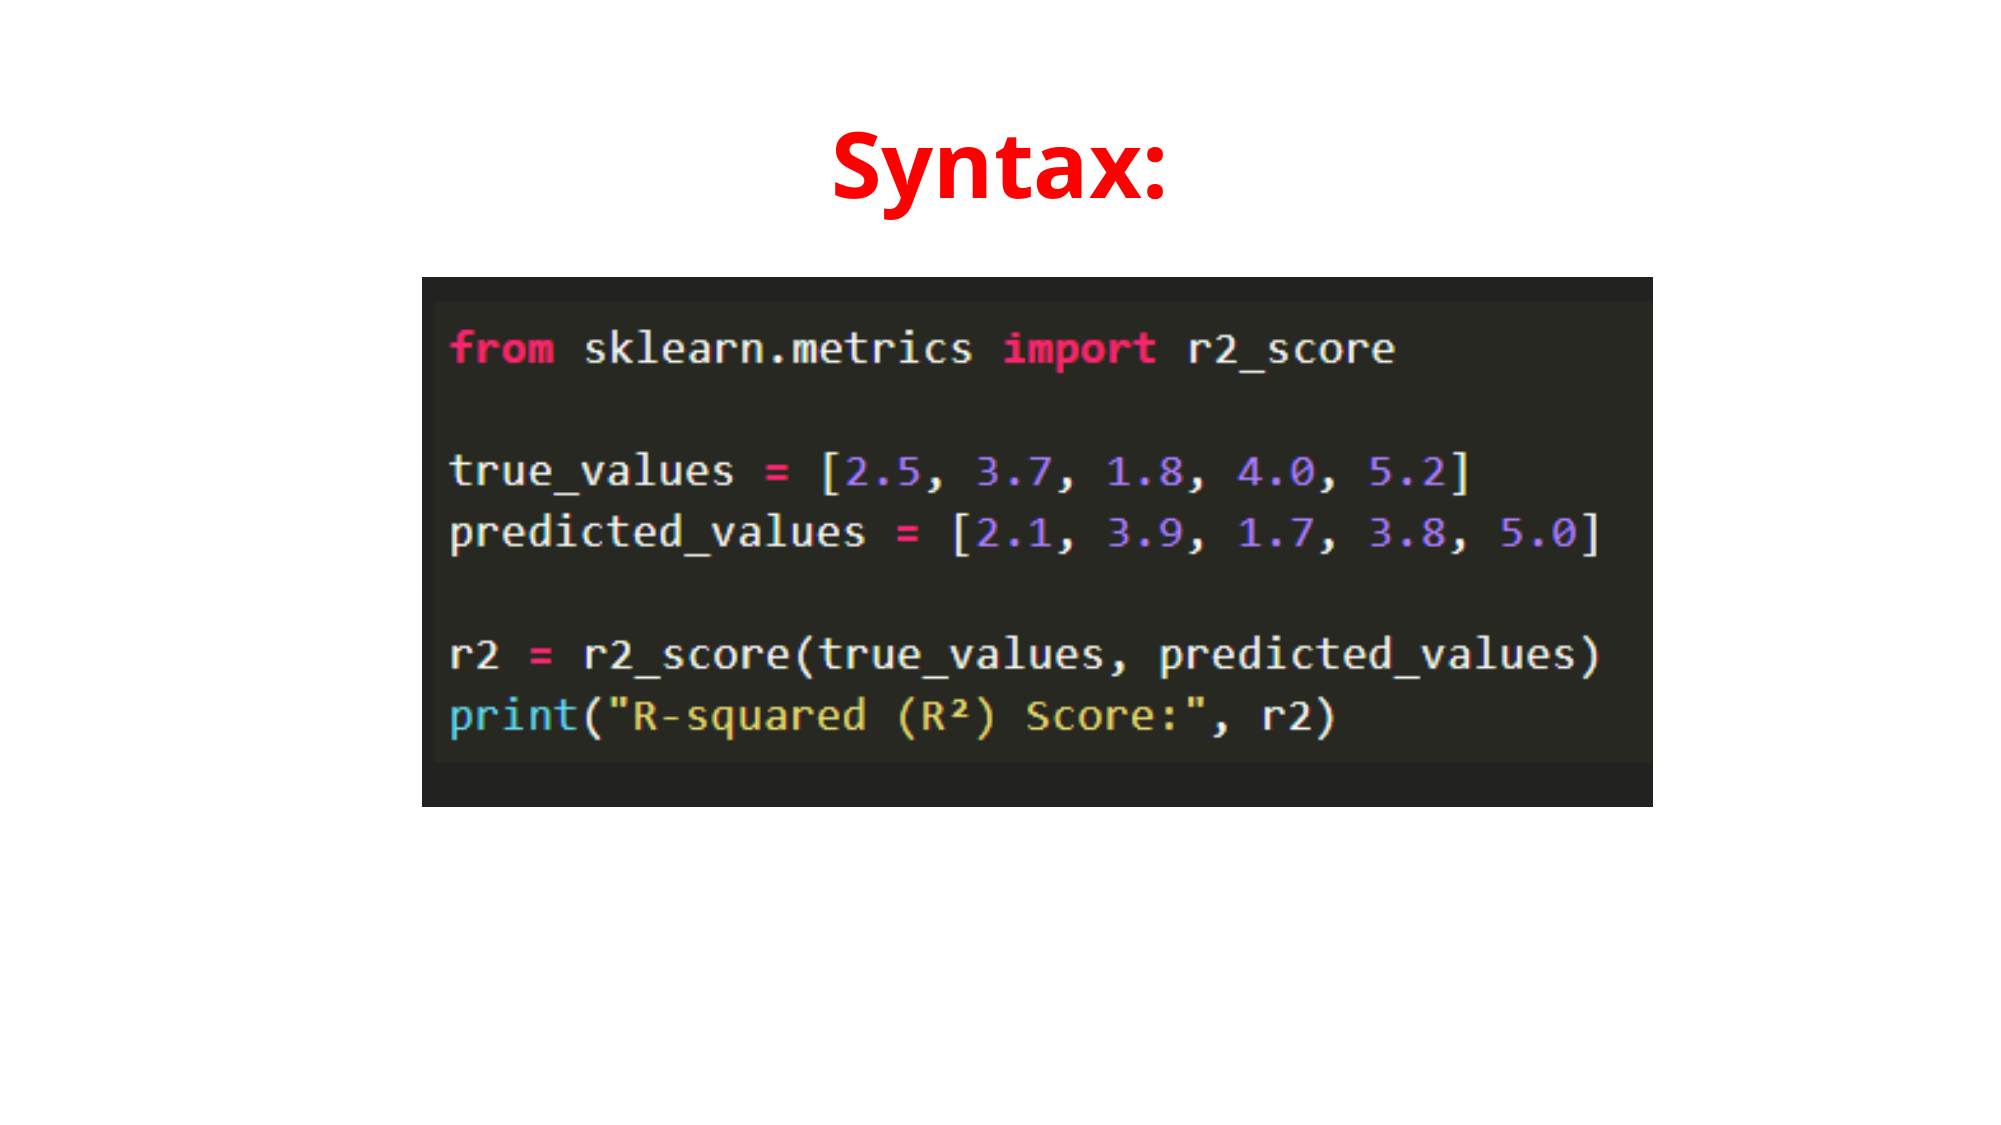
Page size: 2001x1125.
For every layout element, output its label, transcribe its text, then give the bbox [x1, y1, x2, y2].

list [422, 277, 1653, 807]
title Syntax: [137, 59, 1863, 278]
